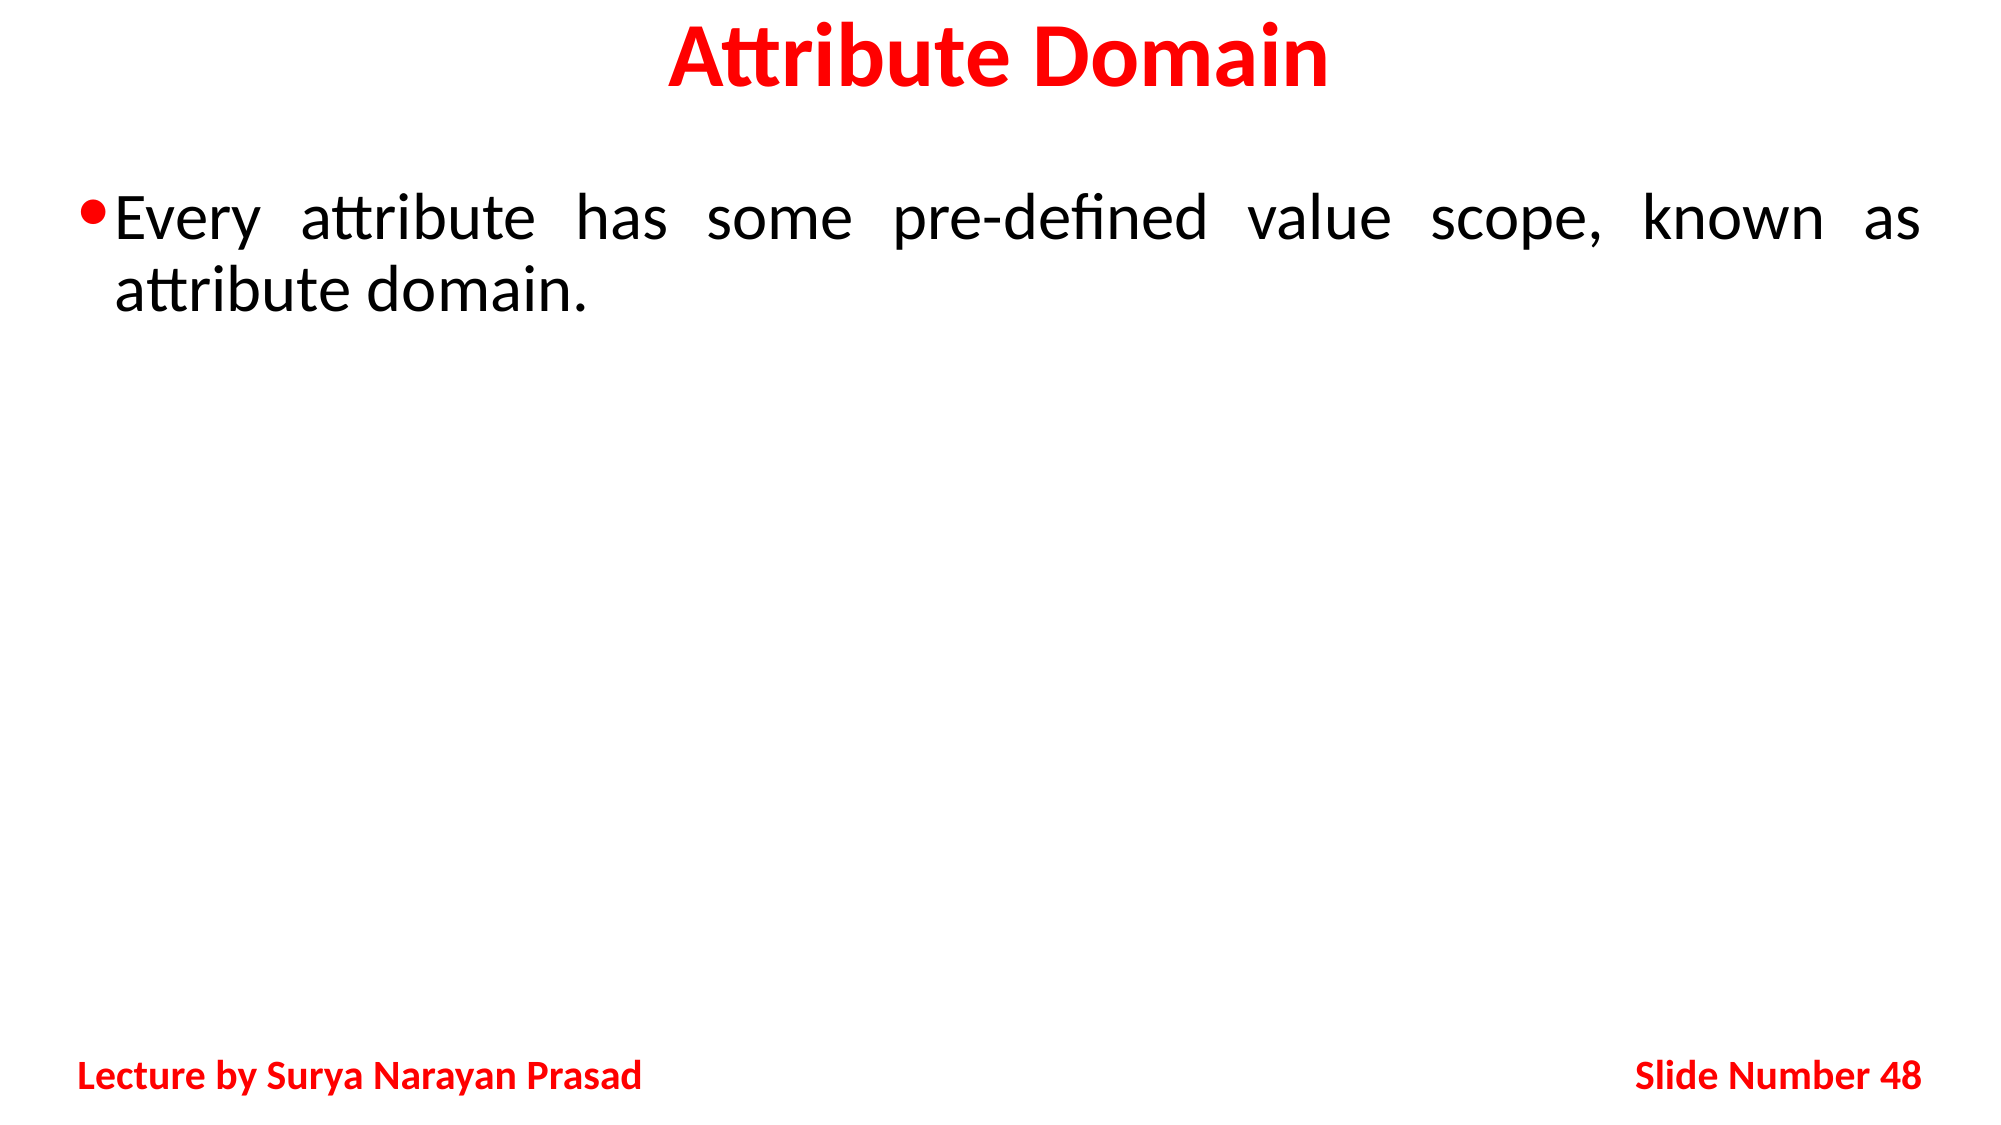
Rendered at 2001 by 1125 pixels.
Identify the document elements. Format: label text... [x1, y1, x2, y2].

title Attribute Domain [0, 0, 2000, 125]
footer Lecture by Surya Narayan Prasad [62, 1042, 688, 1103]
slide_number Slide Number 48 [1524, 1042, 1938, 1103]
list Every attribute has some pre-defined value scope, known as attribute domain. [62, 174, 1938, 988]
